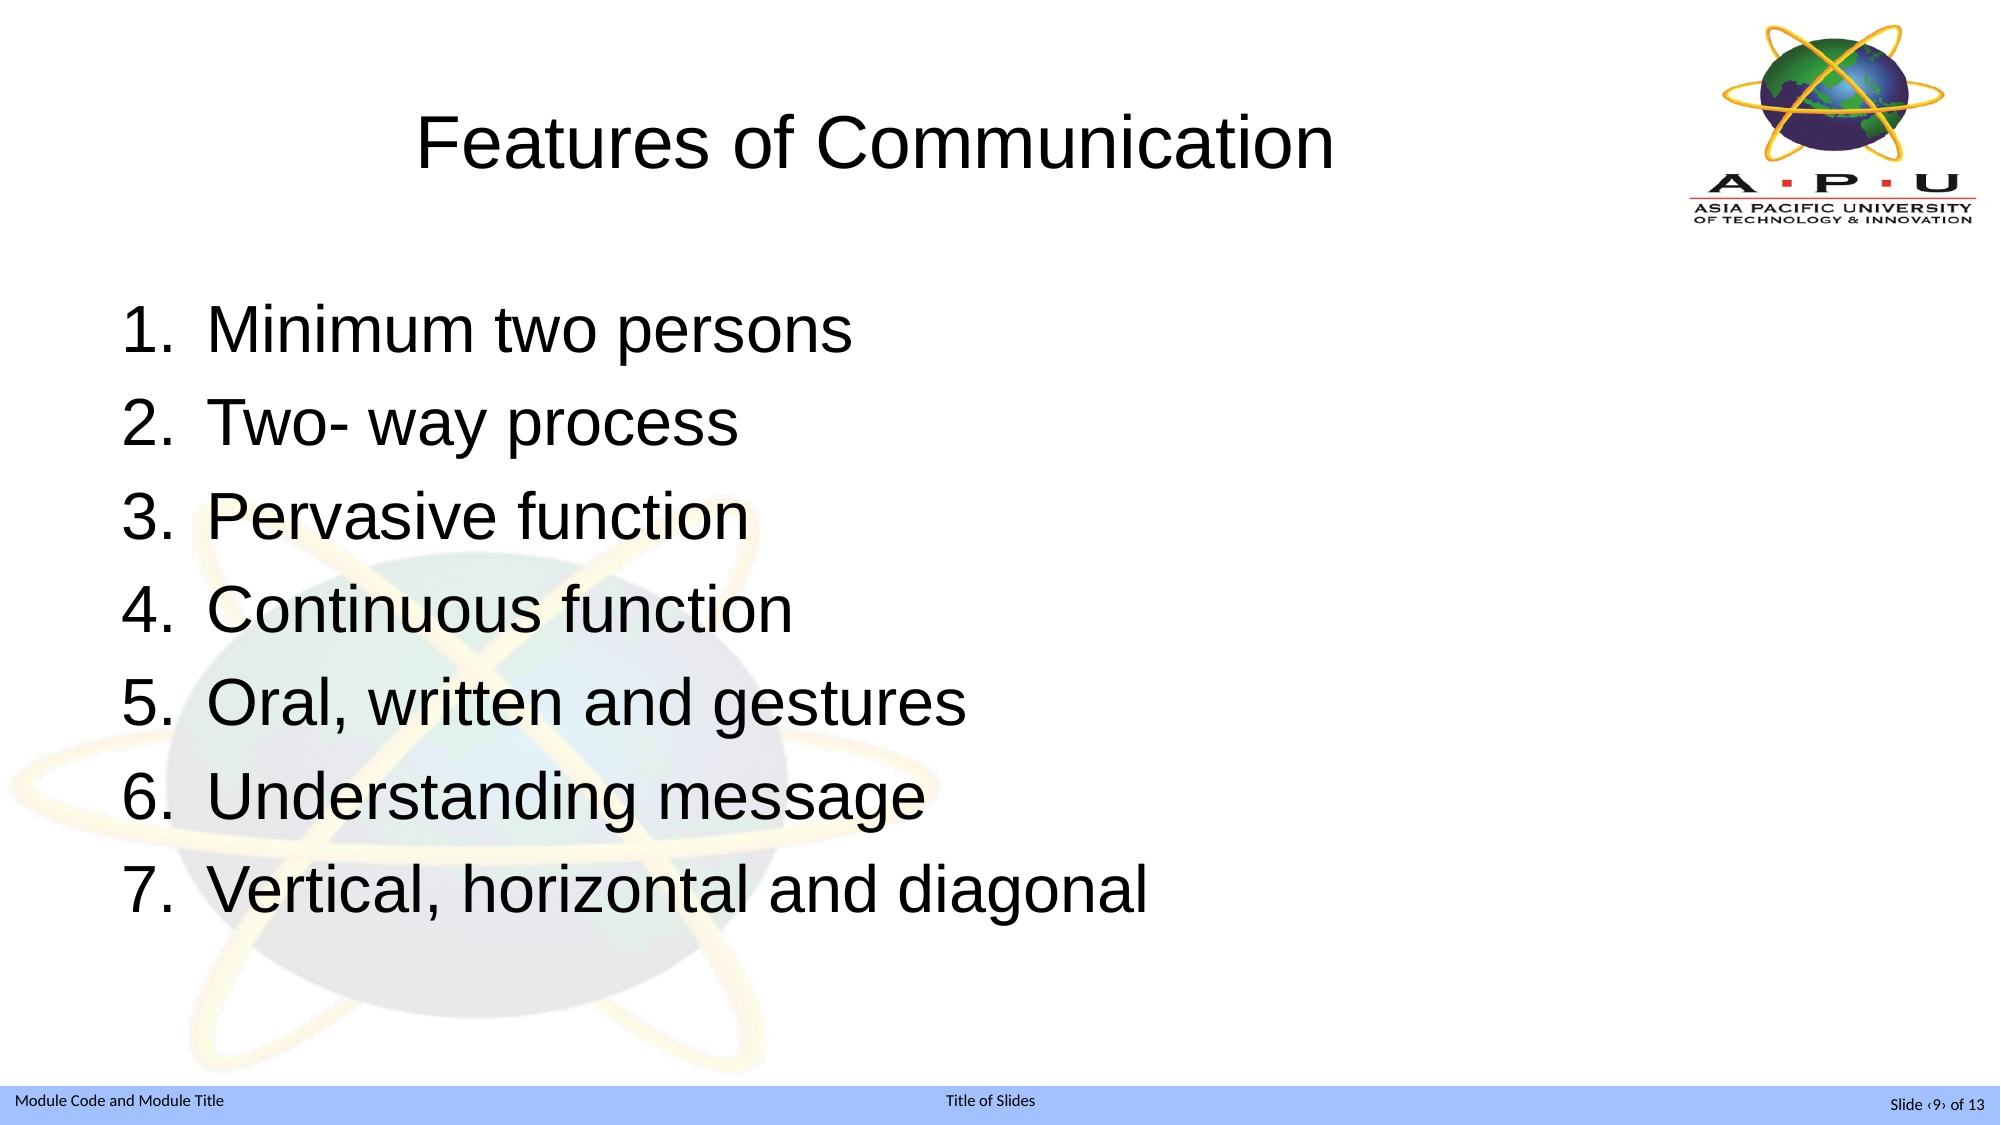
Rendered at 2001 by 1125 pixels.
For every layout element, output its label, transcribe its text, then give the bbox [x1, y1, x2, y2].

title Features of Communication [106, 45, 1647, 233]
picture [1668, 0, 2000, 249]
footer Slide ‹9› of 13 [1366, 1086, 2000, 1125]
list Minimum two persons Two- way process Pervasive function Continuous function Oral, written and gestures Understanding message Vertical, horizontal and diagonal [106, 278, 1907, 1021]
